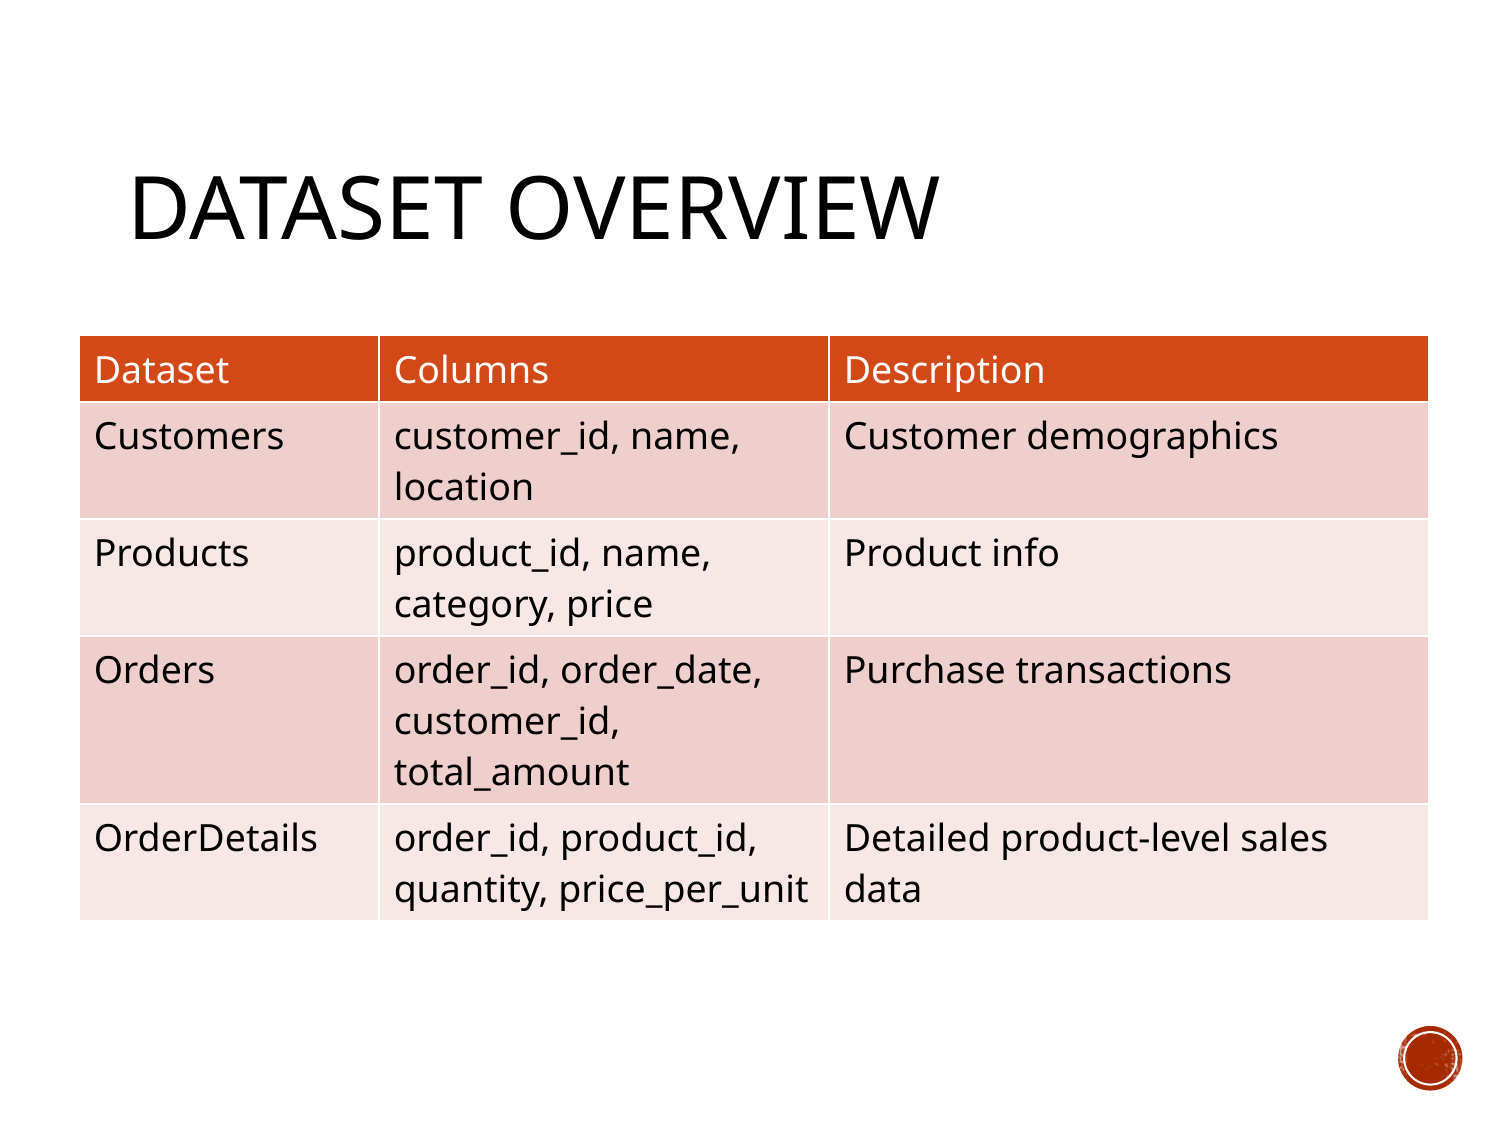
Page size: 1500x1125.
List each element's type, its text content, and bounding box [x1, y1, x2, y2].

table_cell OrderDetails [80, 805, 378, 920]
table_cell Detailed product-level sales data [830, 805, 1428, 920]
table_header Columns [380, 336, 828, 401]
table_cell order_id, order_date, customer_id, total_amount [380, 637, 828, 803]
table_cell Product info [830, 520, 1428, 635]
table_cell Products [80, 520, 378, 635]
table_cell customer_id, name, location [380, 403, 828, 518]
table_header Description [830, 336, 1428, 401]
table_cell order_id, product_id, quantity, price_per_unit [380, 805, 828, 920]
table_cell Orders [80, 637, 378, 803]
table_cell product_id, name, category, price [380, 520, 828, 635]
table_cell Customer demographics [830, 403, 1428, 518]
title Dataset Overview [112, 79, 1388, 335]
table_cell Purchase transactions [830, 637, 1428, 803]
table_header Dataset [80, 336, 378, 401]
table_cell Customers [80, 403, 378, 518]
